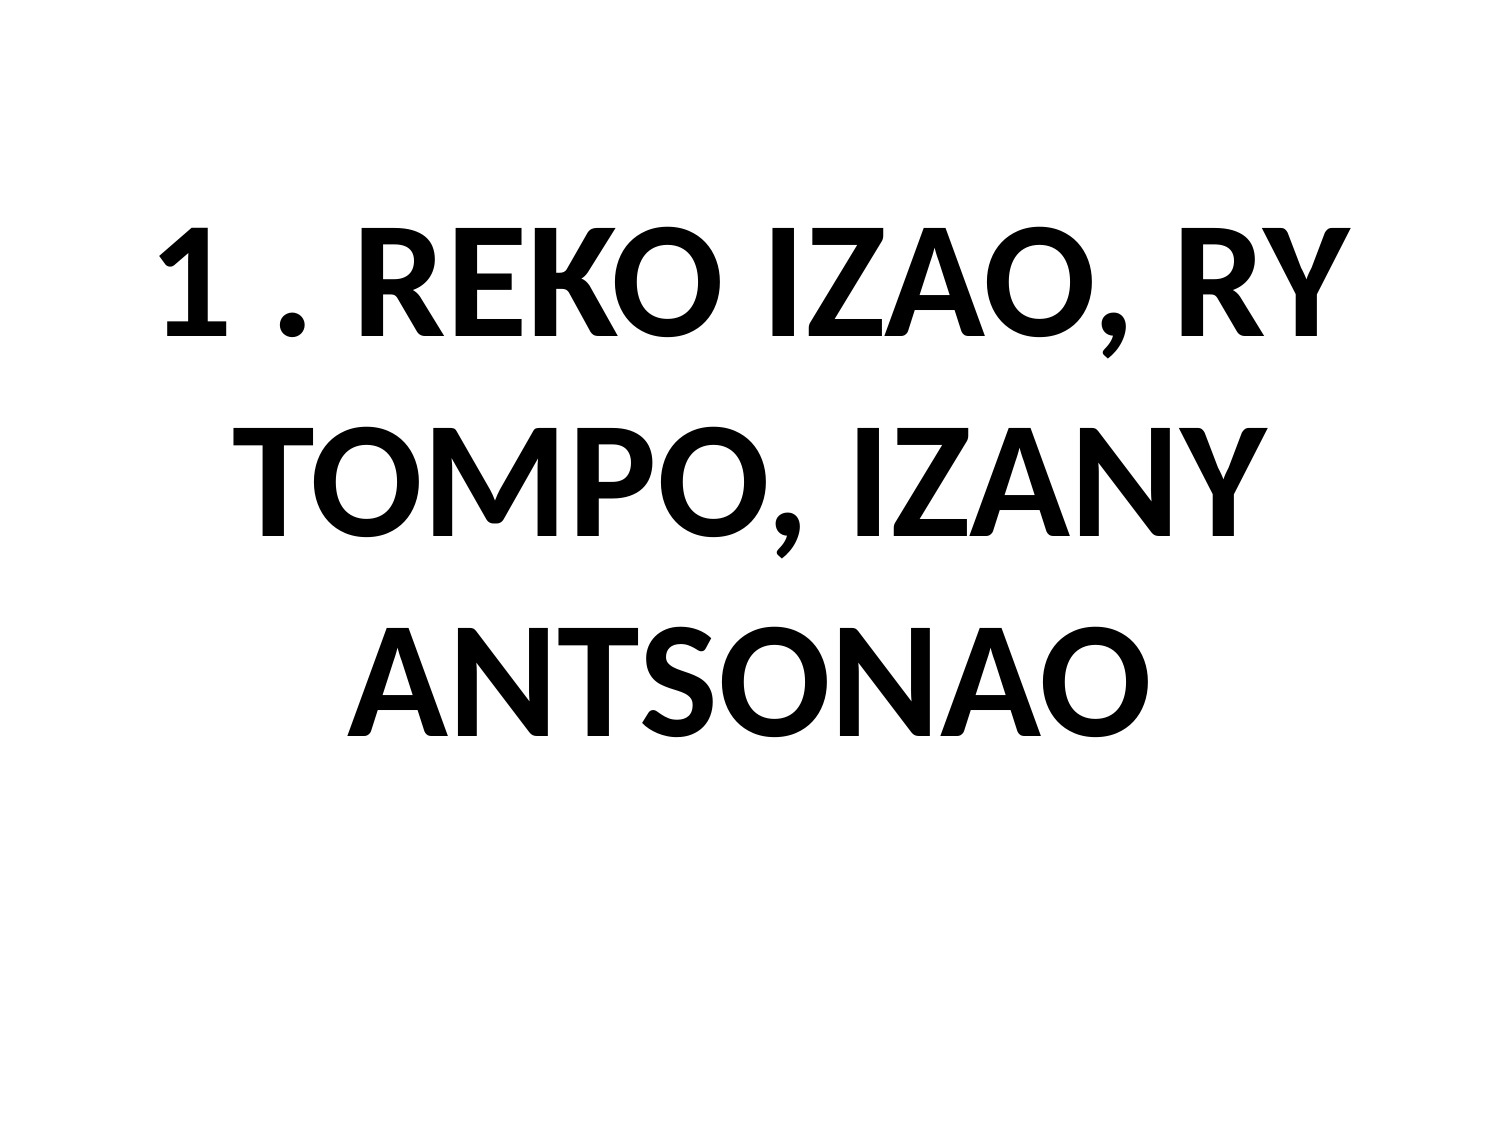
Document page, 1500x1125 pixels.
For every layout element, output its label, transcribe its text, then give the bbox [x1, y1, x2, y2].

title 1 . REKO IZAO, RY TOMPO, IZANY ANTSONAO [112, 349, 1388, 591]
